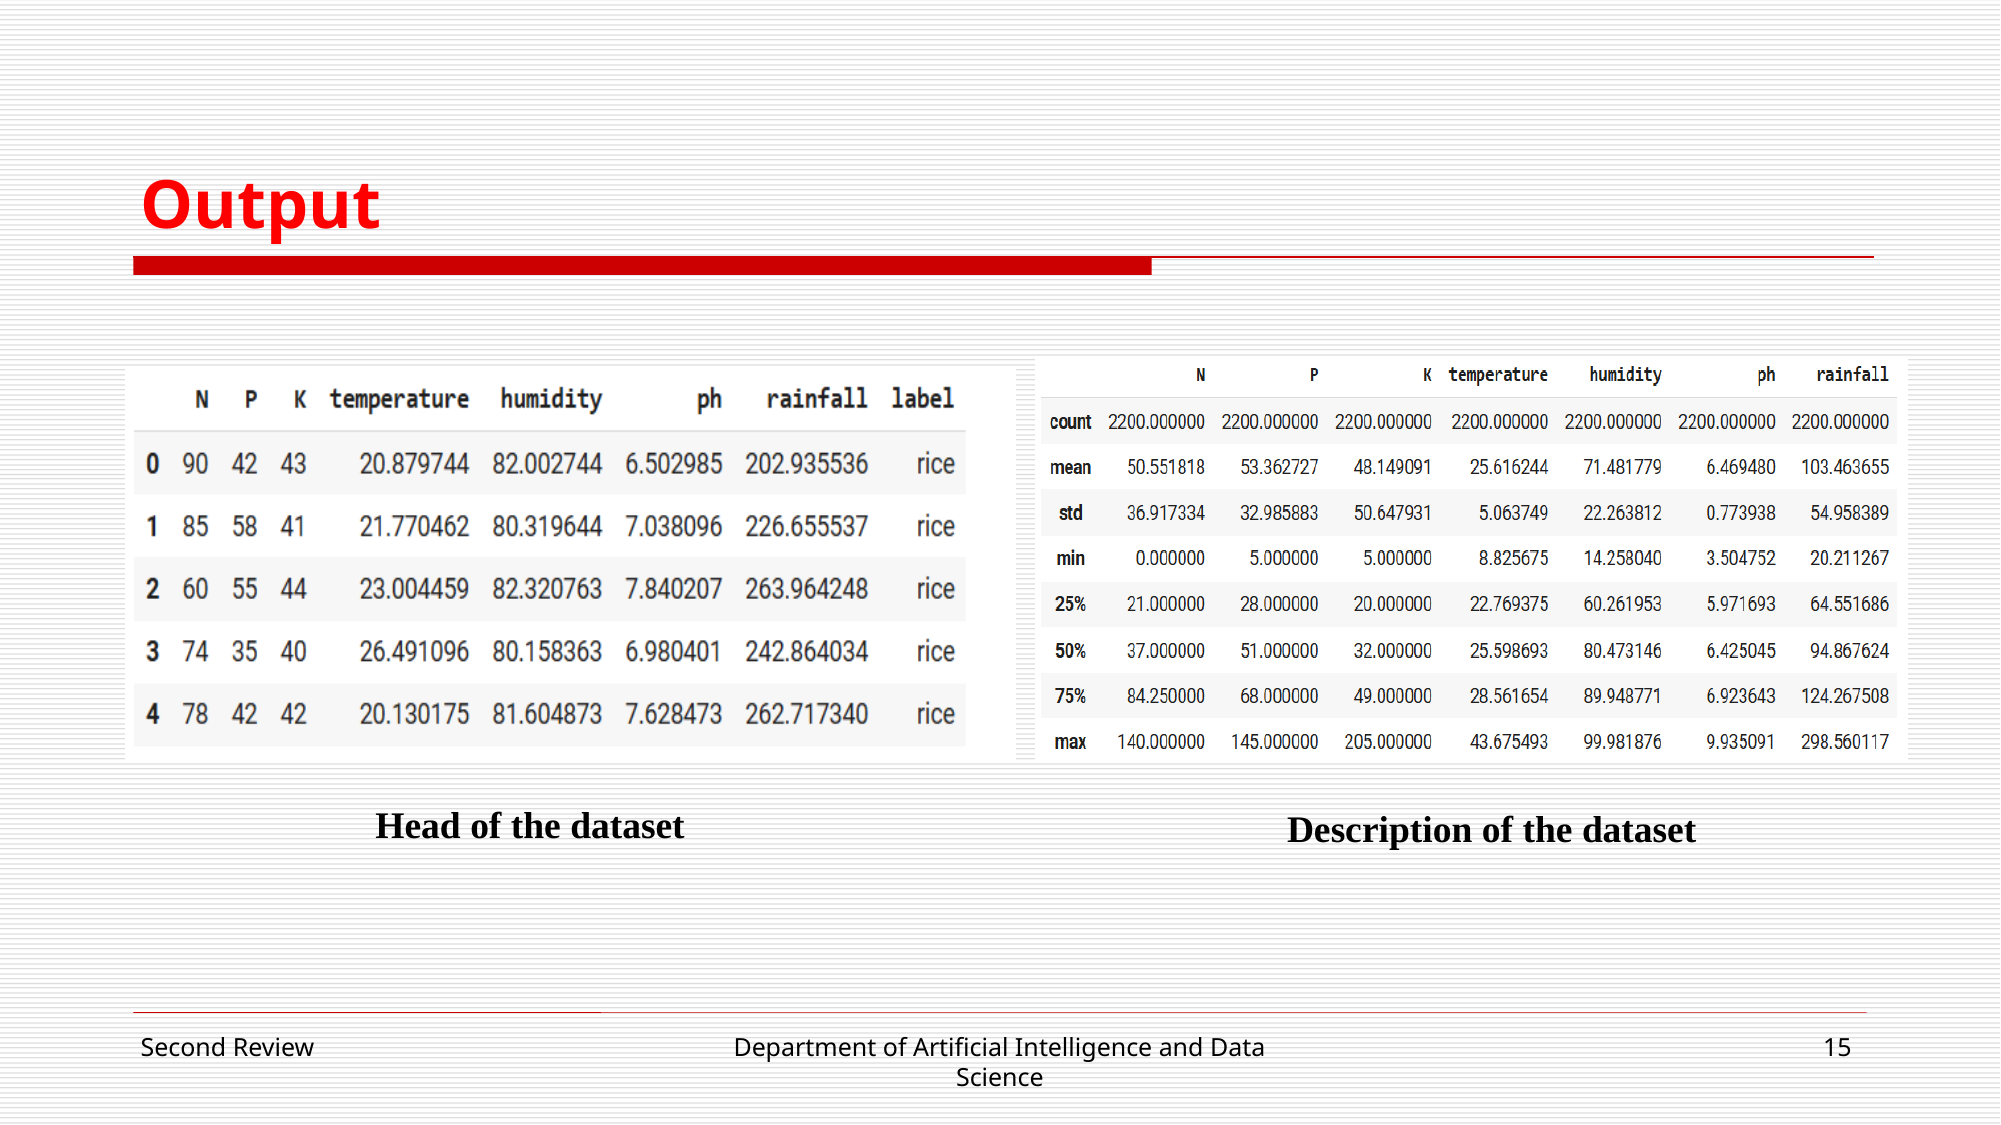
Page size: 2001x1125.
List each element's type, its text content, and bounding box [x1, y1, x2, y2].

footer Department of Artificial Intelligence and Data Science [683, 1024, 1317, 1103]
picture [0, 0, 2001, 1125]
text_box Second Review [125, 1024, 560, 1103]
slide_number 15 [1433, 1024, 1867, 1103]
title Output [125, 50, 1876, 250]
text_box Description of the dataset [1272, 797, 2000, 858]
text_box Head of the dataset [360, 793, 758, 854]
text_box [133, 218, 2000, 294]
